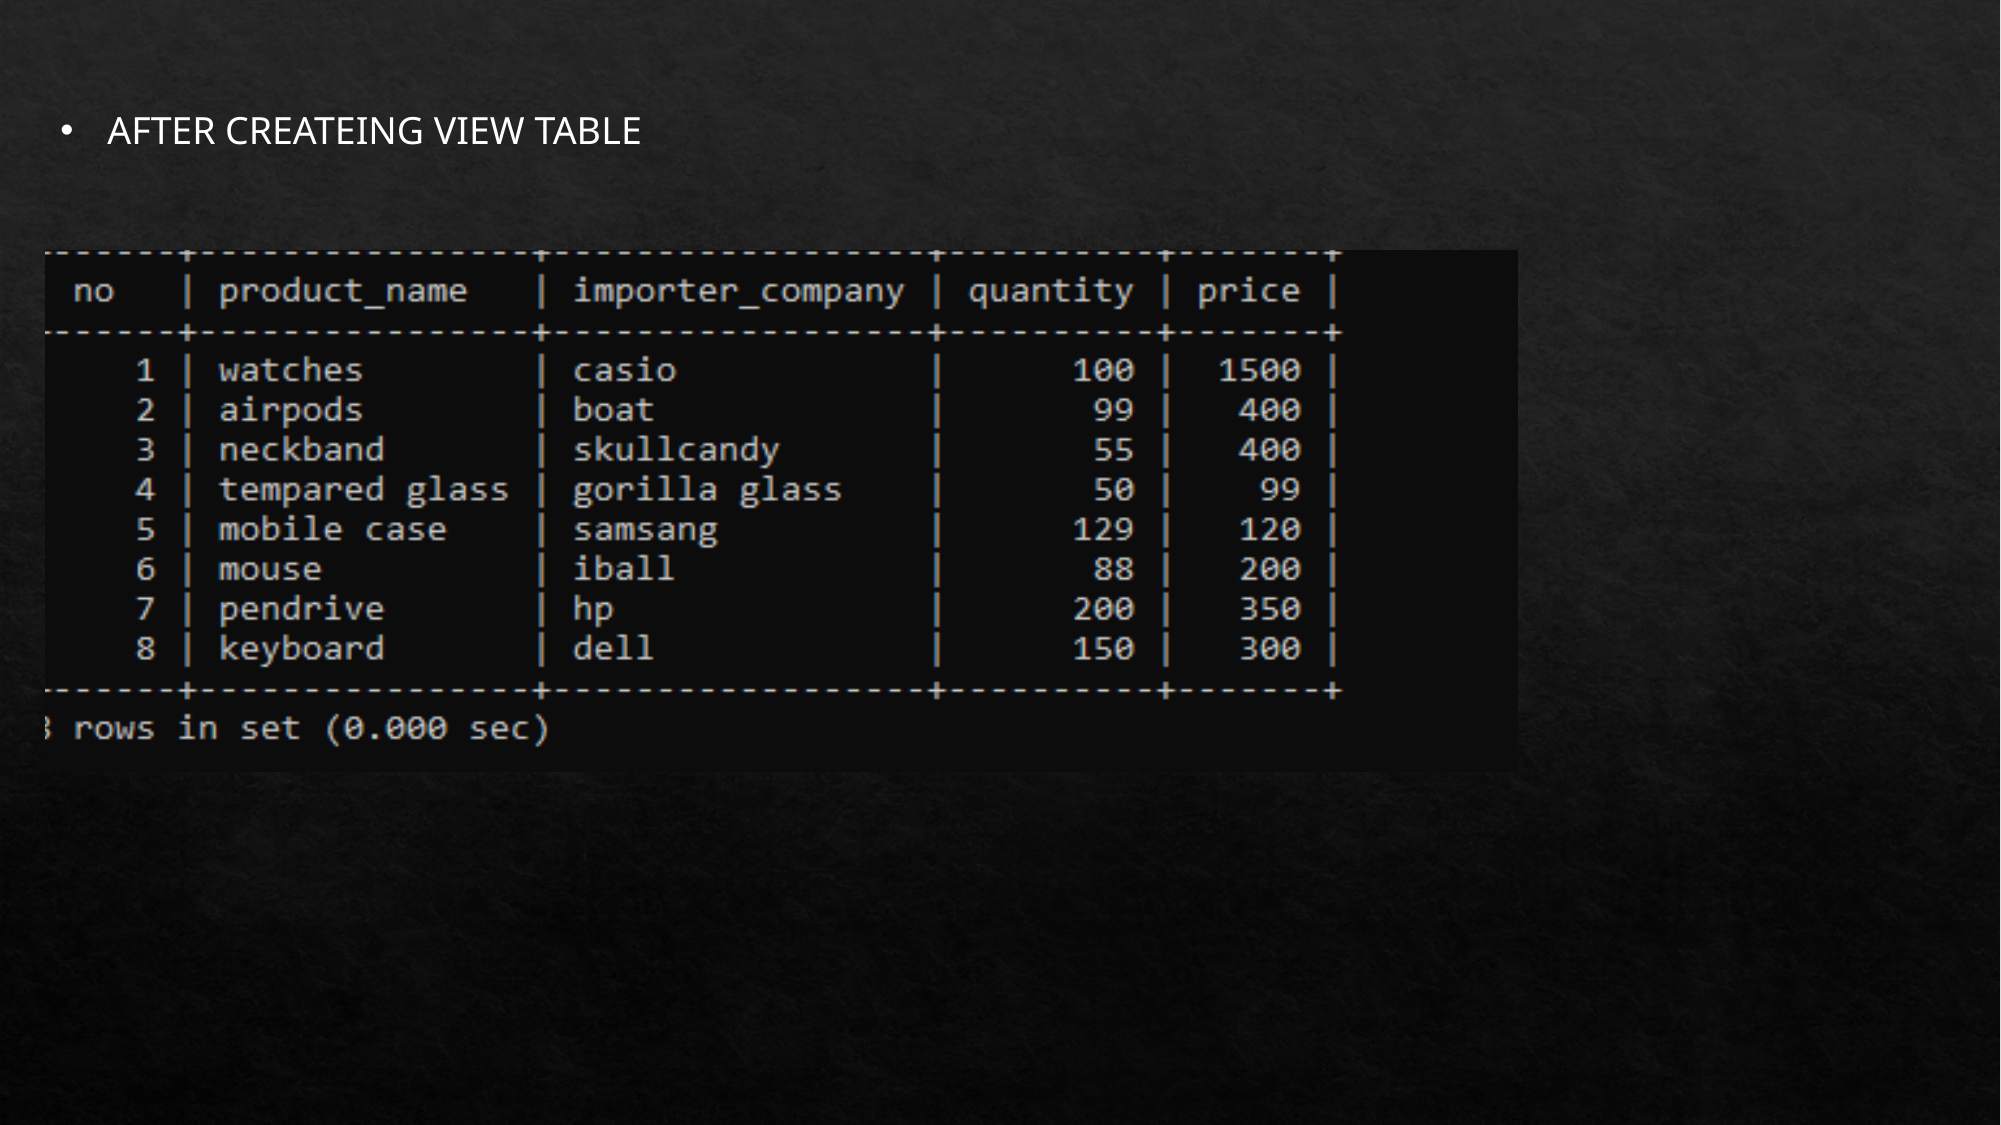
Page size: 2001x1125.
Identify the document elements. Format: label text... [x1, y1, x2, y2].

text_box AFTER CREATEING VIEW TABLE [45, 99, 1270, 160]
picture [45, 250, 1518, 772]
